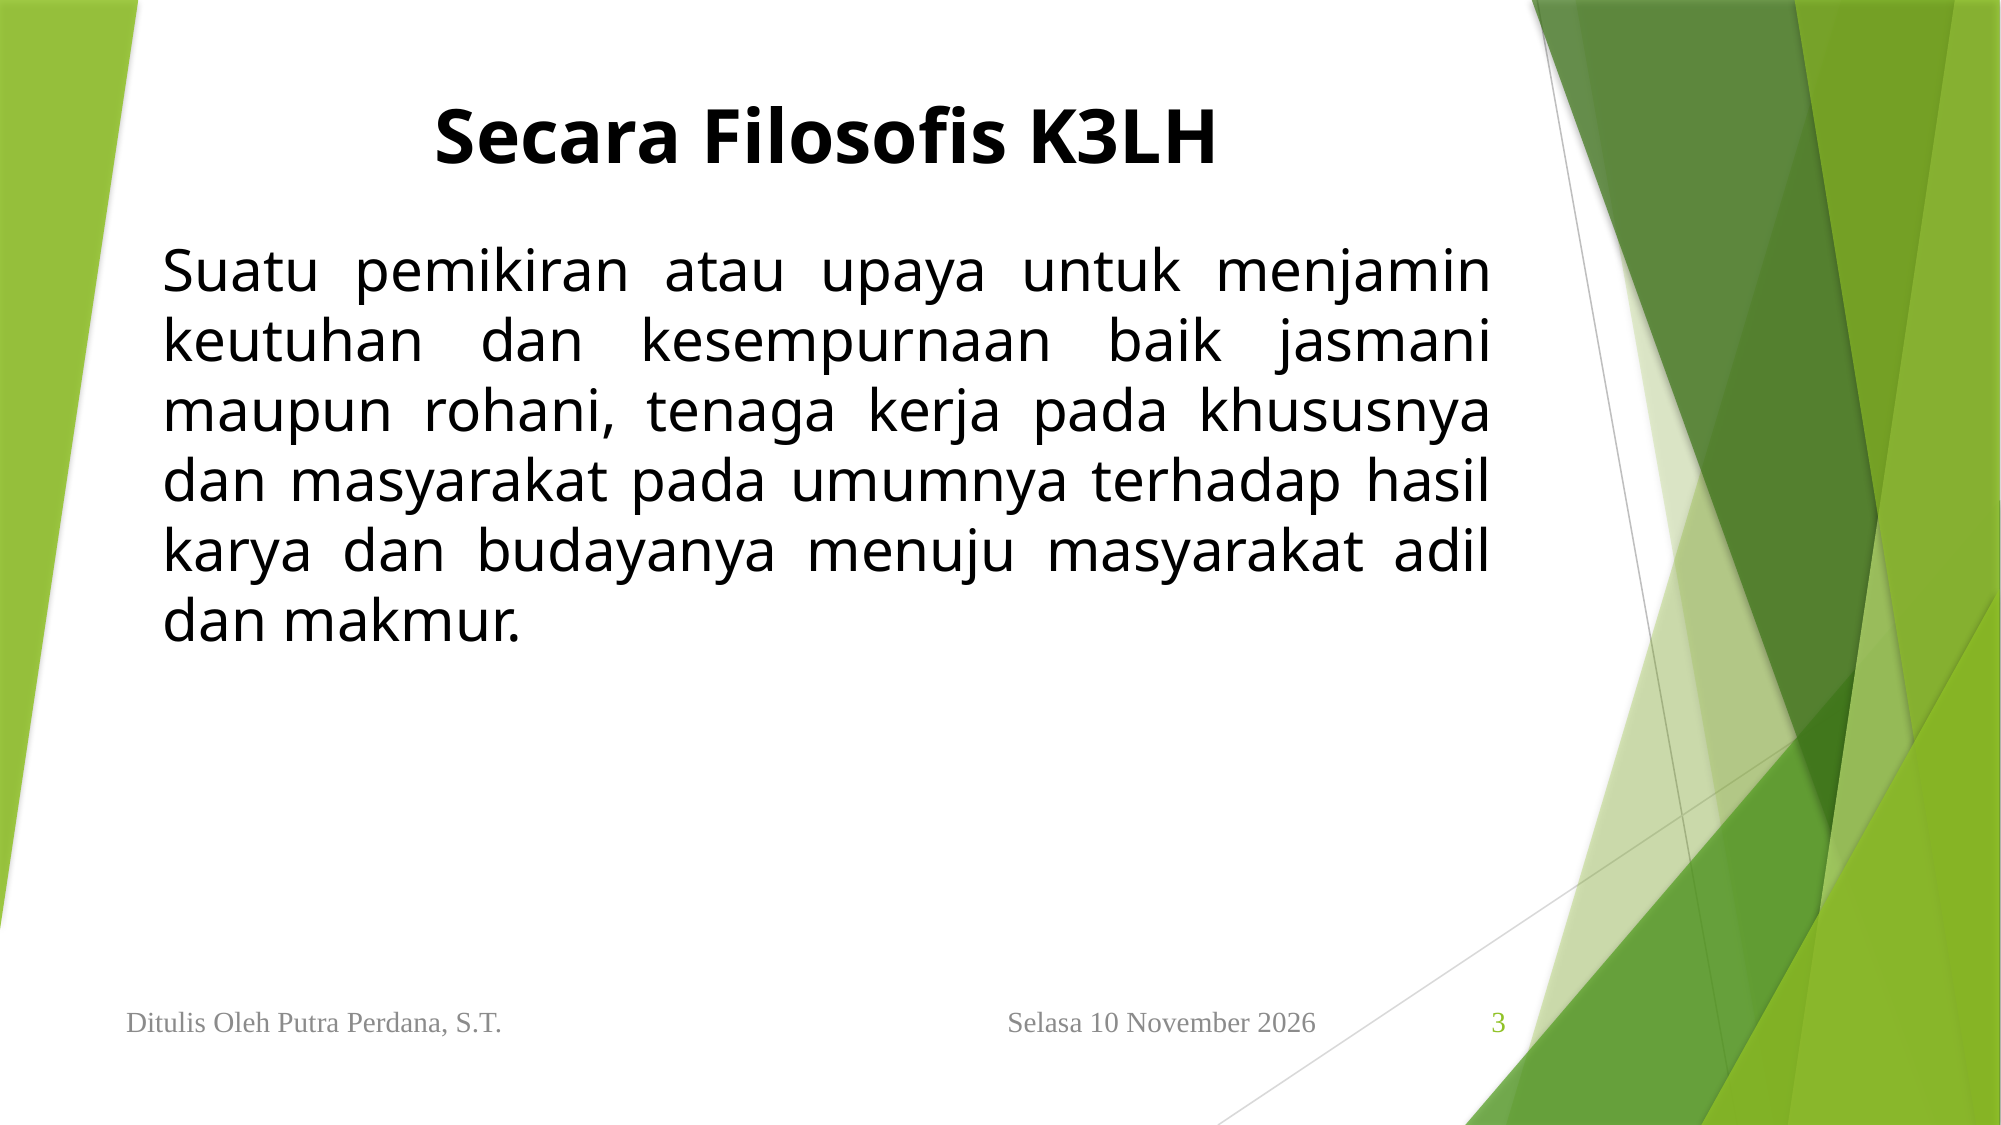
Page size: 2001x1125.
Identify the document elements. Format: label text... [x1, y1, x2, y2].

text_box Suatu pemikiran atau upaya untuk menjamin keutuhan dan kesempurnaan baik jasmani maupun rohani, tenaga kerja pada khususnya dan masyarakat pada umumnya terhadap hasil karya dan budayanya menuju masyarakat adil dan makmur. [148, 226, 1507, 661]
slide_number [838, 991, 1332, 1051]
text_box Secara Filosofis K3LH [148, 81, 1507, 186]
footer Ditulis Oleh Putra Perdana, S.T. [111, 991, 715, 1051]
slide_number 3 [1353, 991, 1522, 1051]
